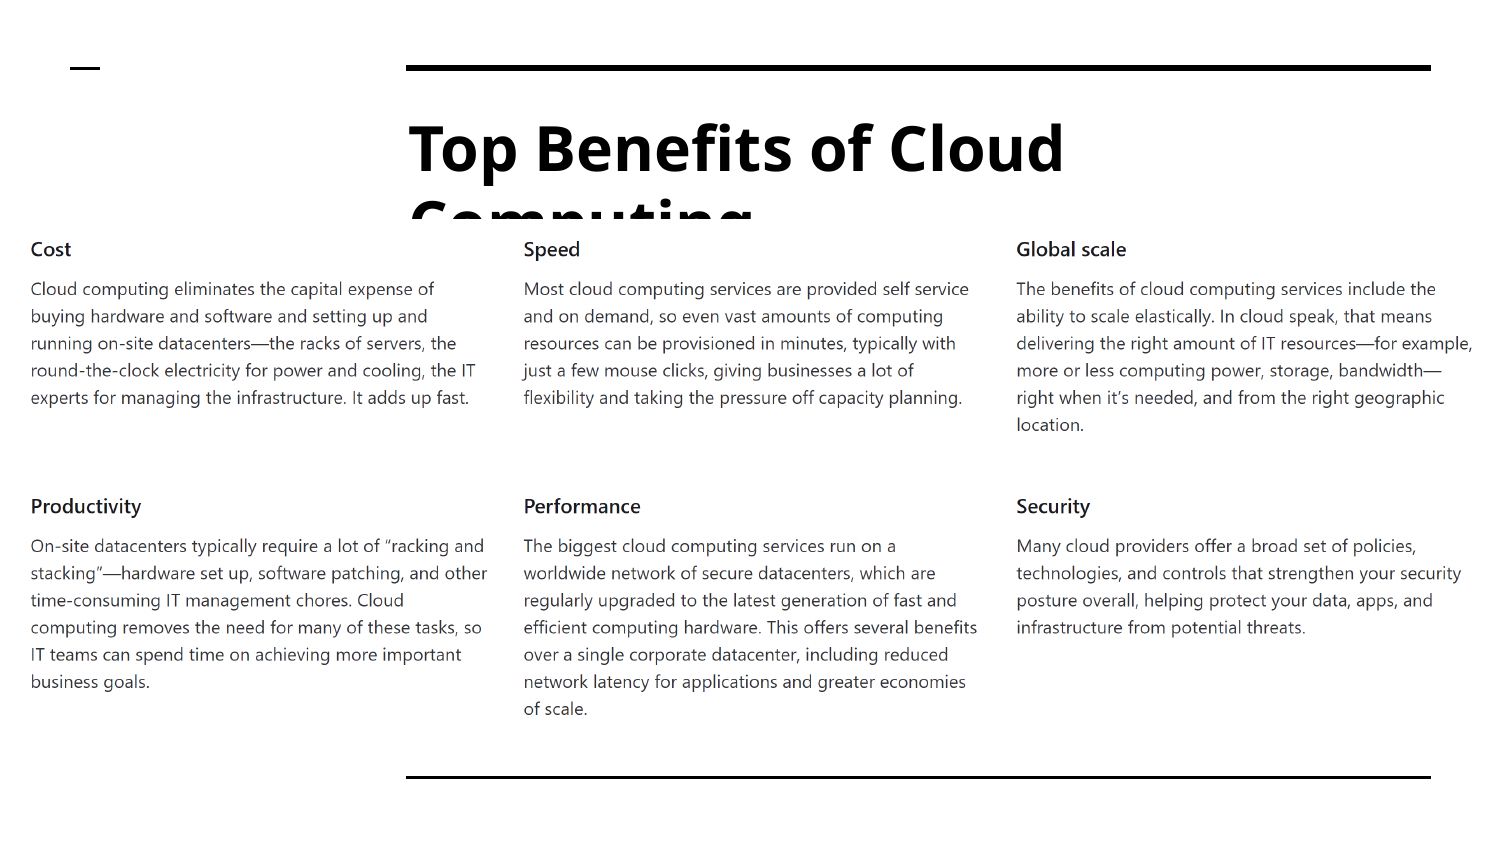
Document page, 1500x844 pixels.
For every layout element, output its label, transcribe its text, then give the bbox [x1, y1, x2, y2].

title Top Benefits of Cloud Computing [393, 94, 1431, 199]
picture [0, 219, 1500, 727]
